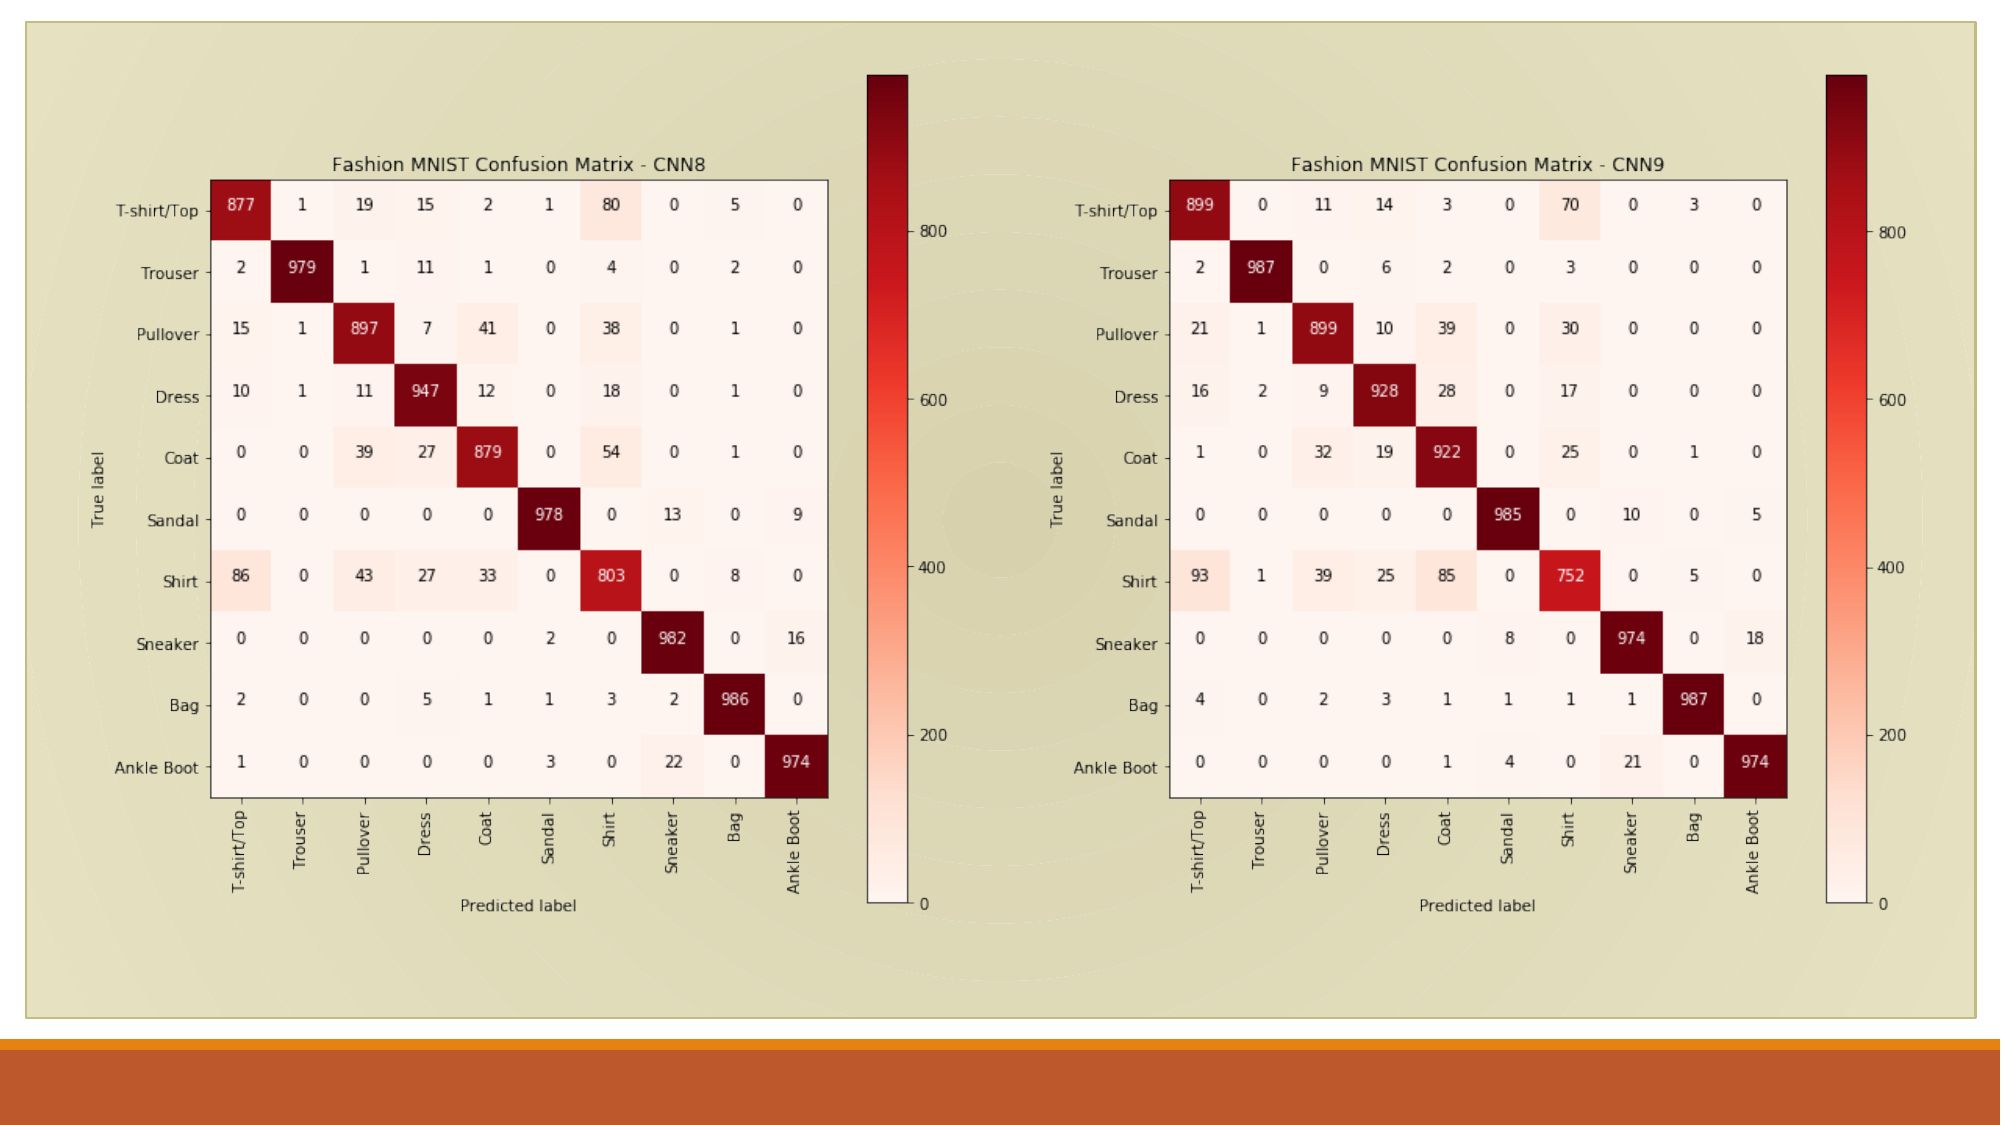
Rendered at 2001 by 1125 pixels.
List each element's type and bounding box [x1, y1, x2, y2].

picture [1040, 59, 1919, 926]
text_box [25, 21, 1977, 1019]
picture [81, 59, 960, 926]
